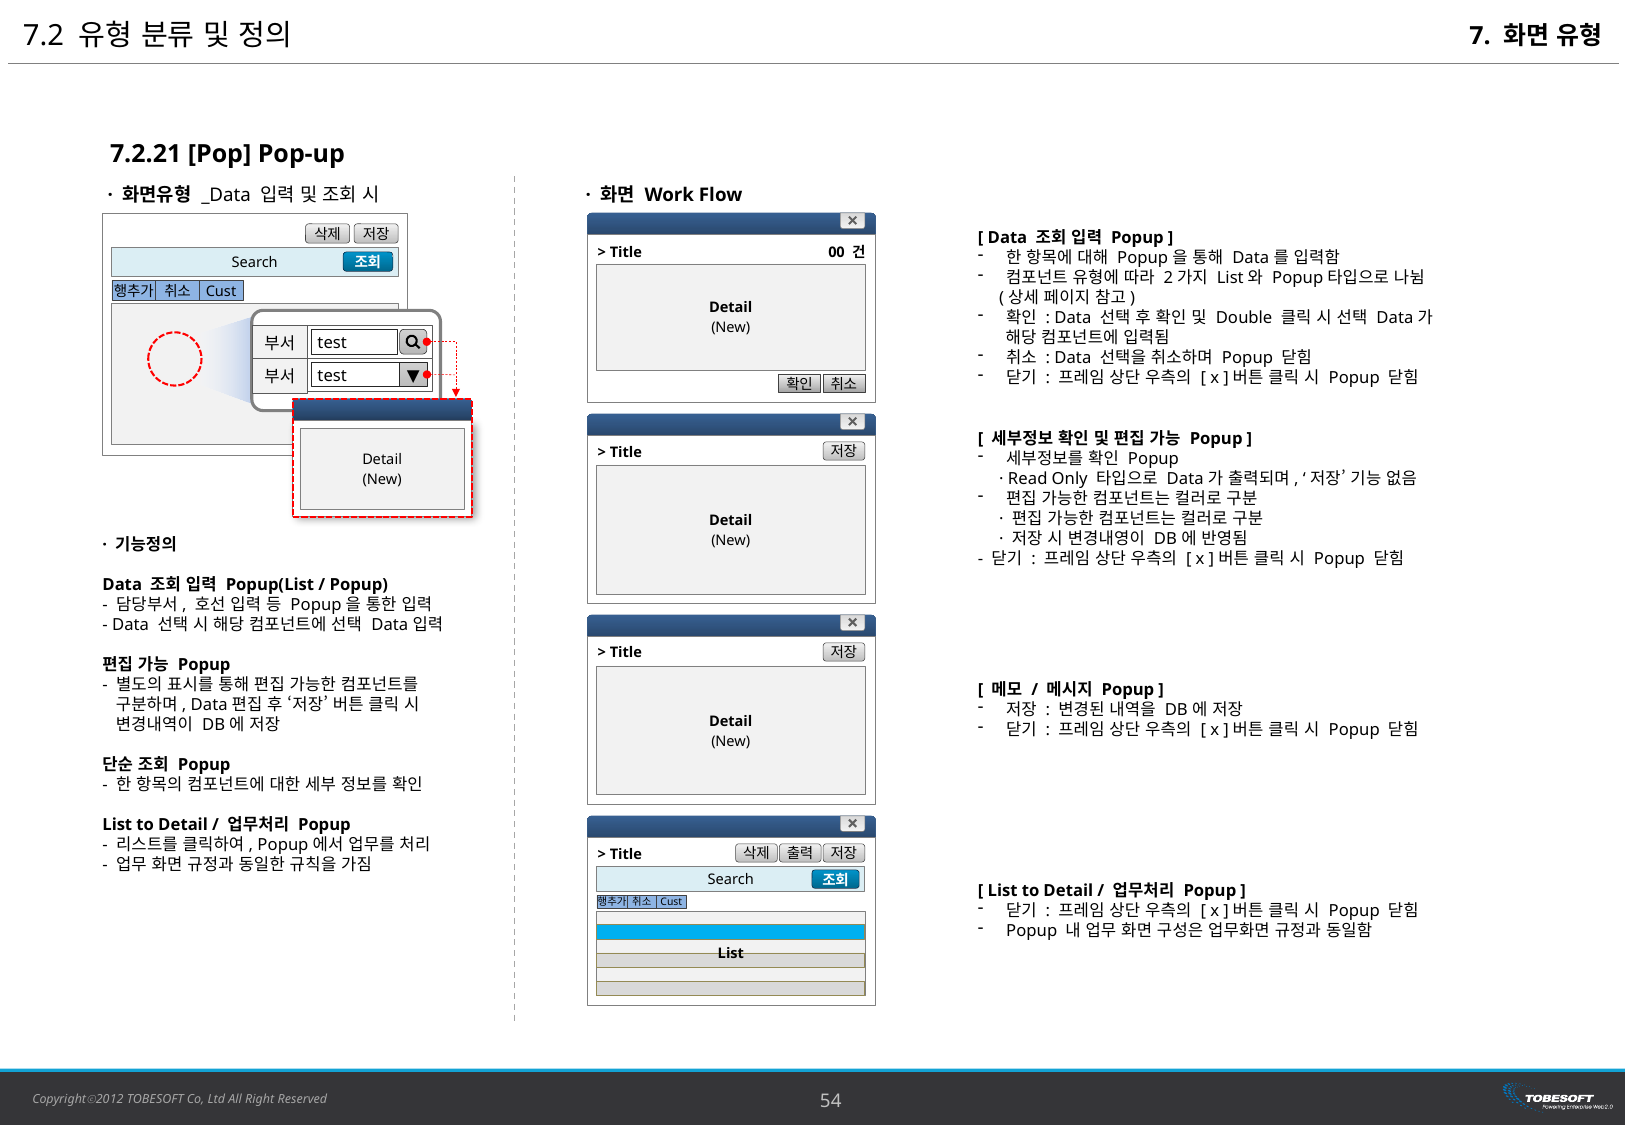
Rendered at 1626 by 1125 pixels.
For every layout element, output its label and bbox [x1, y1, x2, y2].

text_box [95, 114, 472, 518]
text_box [102, 526, 472, 881]
text_box [977, 219, 1569, 394]
text_box [582, 413, 876, 604]
text_box [582, 164, 881, 403]
text_box [977, 671, 1569, 747]
text_box [582, 614, 876, 805]
text_box [977, 420, 1569, 576]
list [7, 8, 529, 64]
text_box [582, 815, 876, 1006]
list [1096, 12, 1618, 67]
text_box [977, 872, 1569, 948]
